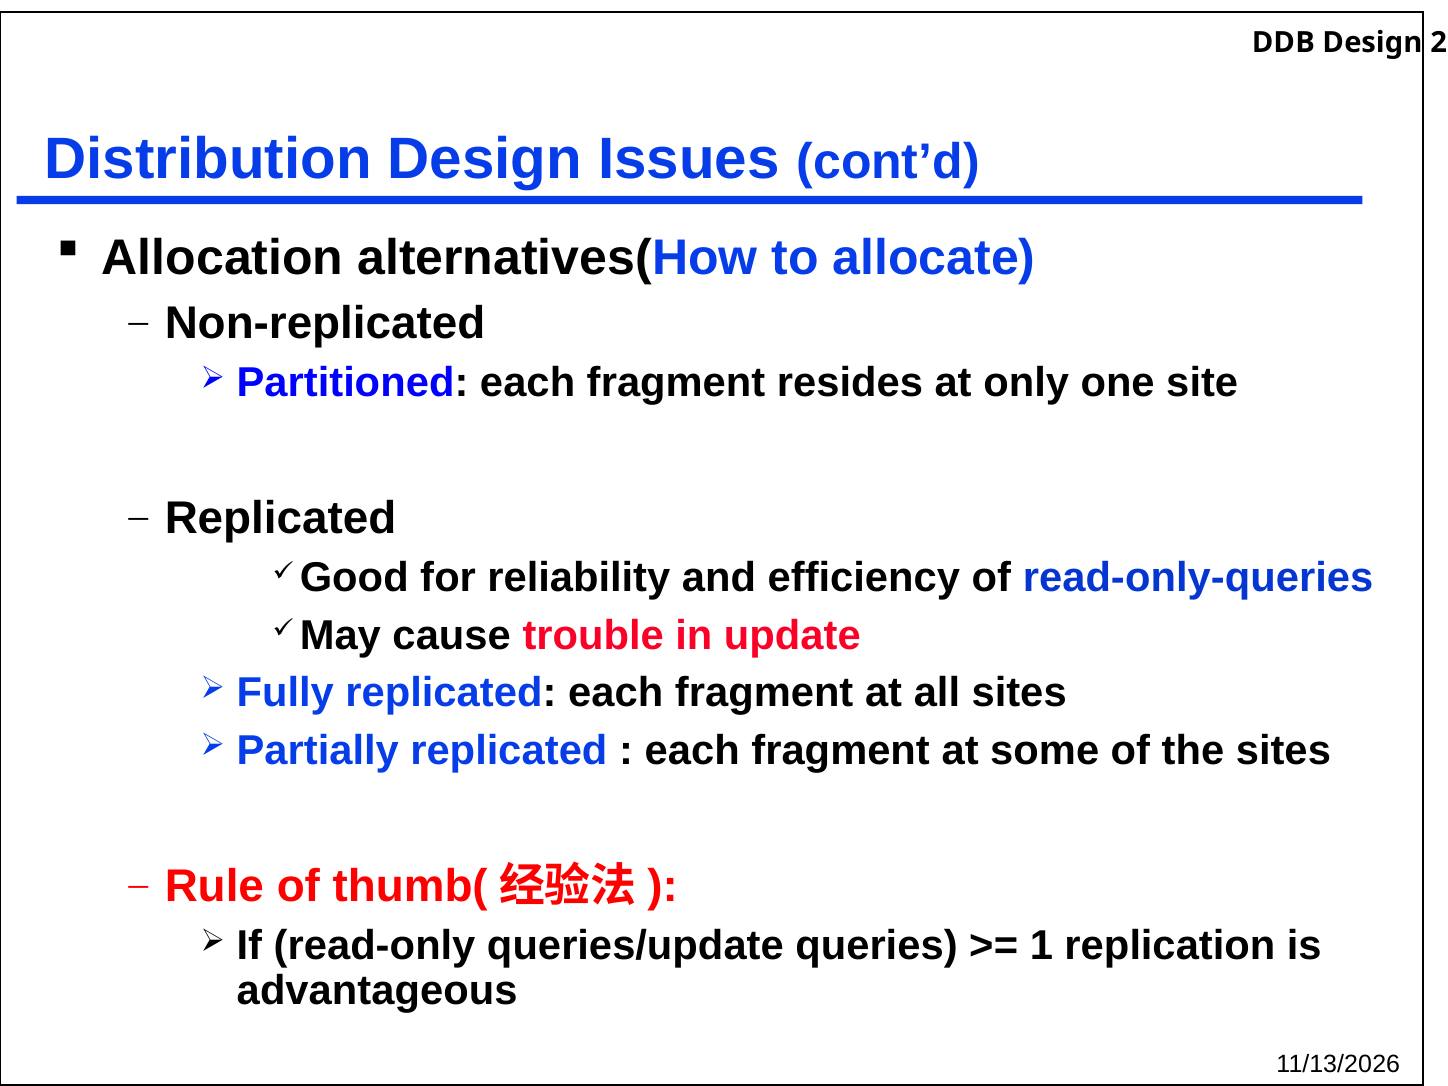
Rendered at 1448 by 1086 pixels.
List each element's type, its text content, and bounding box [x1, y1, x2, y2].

list Allocation alternatives(How to allocate) Non-replicated Partitioned: each fragment resides at only one site Replicated Good for reliability and efficiency of read-only-queries May cause trouble in update Fully replicated: each fragment at all sites Partially replicated : each fragment at some of the sites Rule of thumb(经验法): If (read-only queries/update queries) >= 1 replication is advantageous [42, 223, 1404, 1039]
title Distribution Design Issues (cont’d) [30, 17, 1404, 199]
